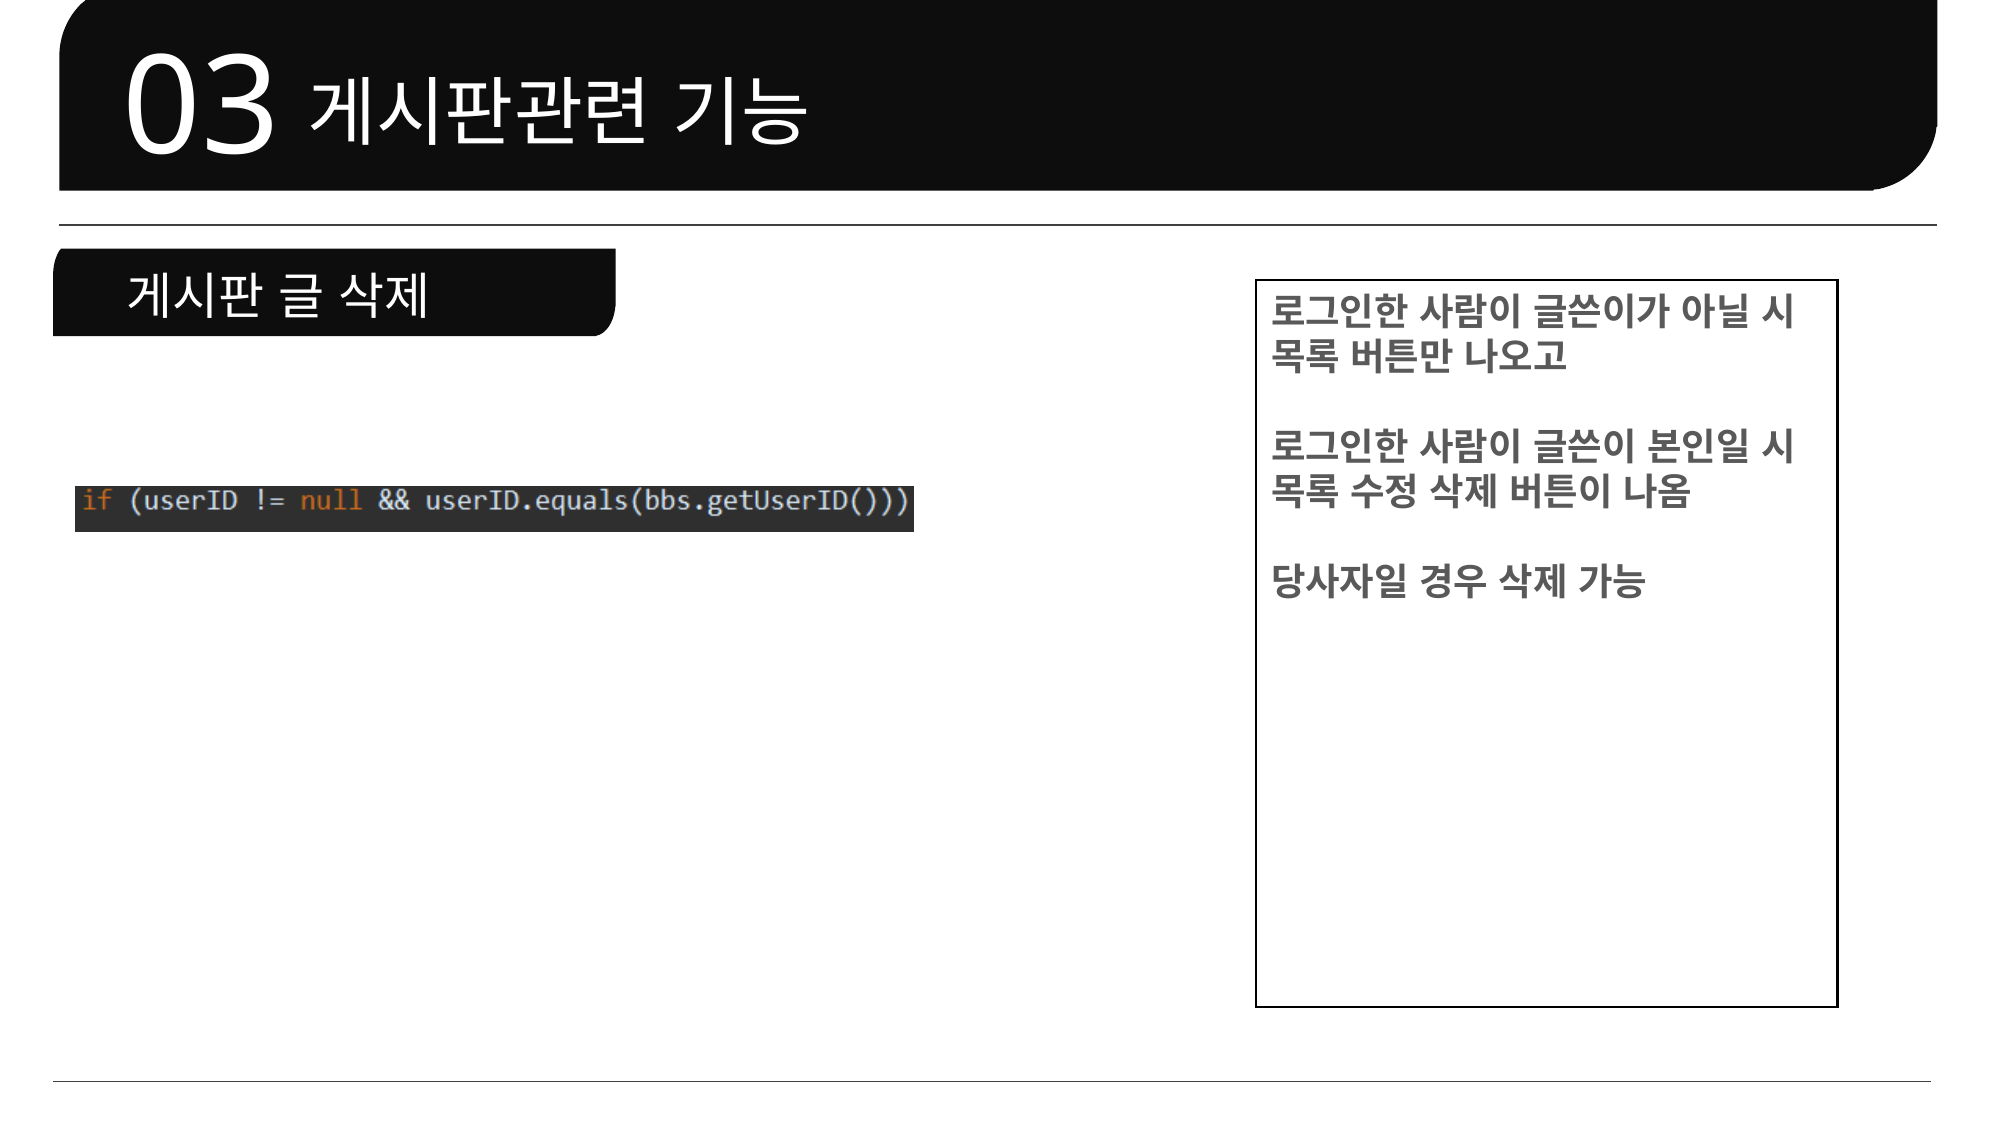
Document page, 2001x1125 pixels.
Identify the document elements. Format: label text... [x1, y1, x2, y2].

text_box 03 [107, 8, 295, 189]
text_box 로그인한 사람이 글쓴이가 아닐 시 목록 버튼만 나오고 로그인한 사람이 글쓴이 본인일 시 목록 수정 삭제 버튼이 나옴 당사자일 경우 삭제 가능 [1255, 279, 1839, 1008]
picture [75, 486, 914, 533]
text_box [53, 248, 616, 337]
text_box [58, 0, 1939, 192]
text_box 게시판관련 기능 [292, 56, 1225, 162]
